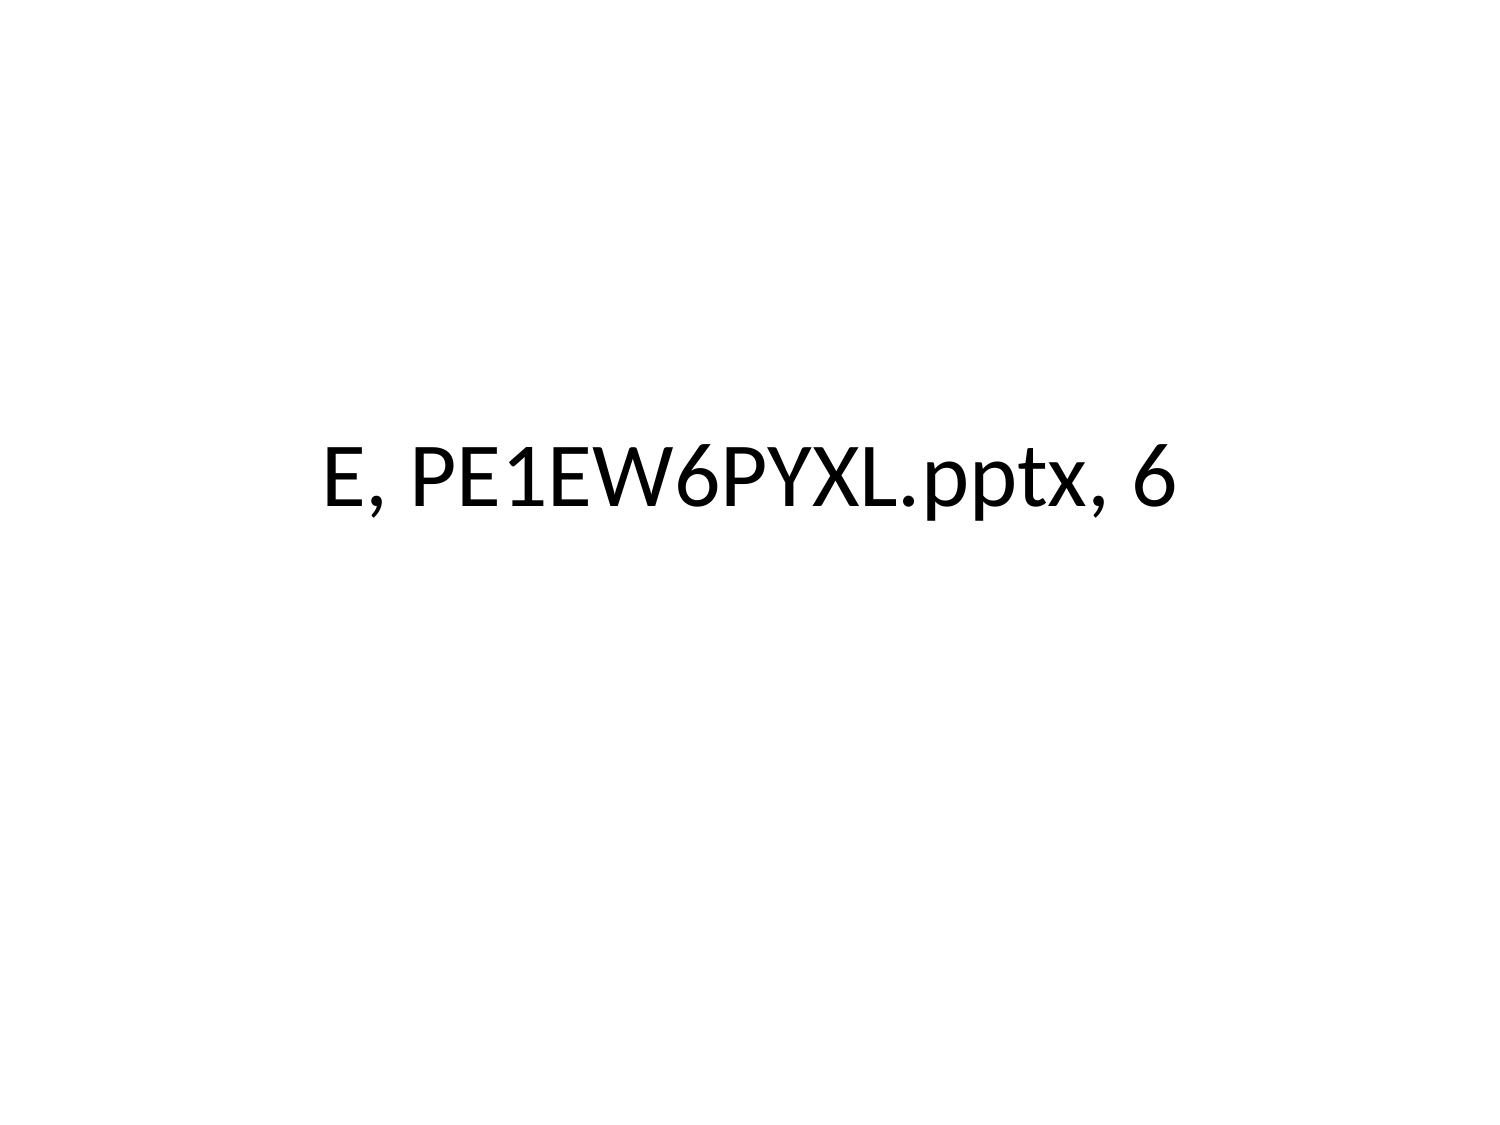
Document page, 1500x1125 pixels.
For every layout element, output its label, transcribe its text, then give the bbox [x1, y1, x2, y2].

title E, PE1EW6PYXL.pptx, 6 [112, 349, 1388, 591]
